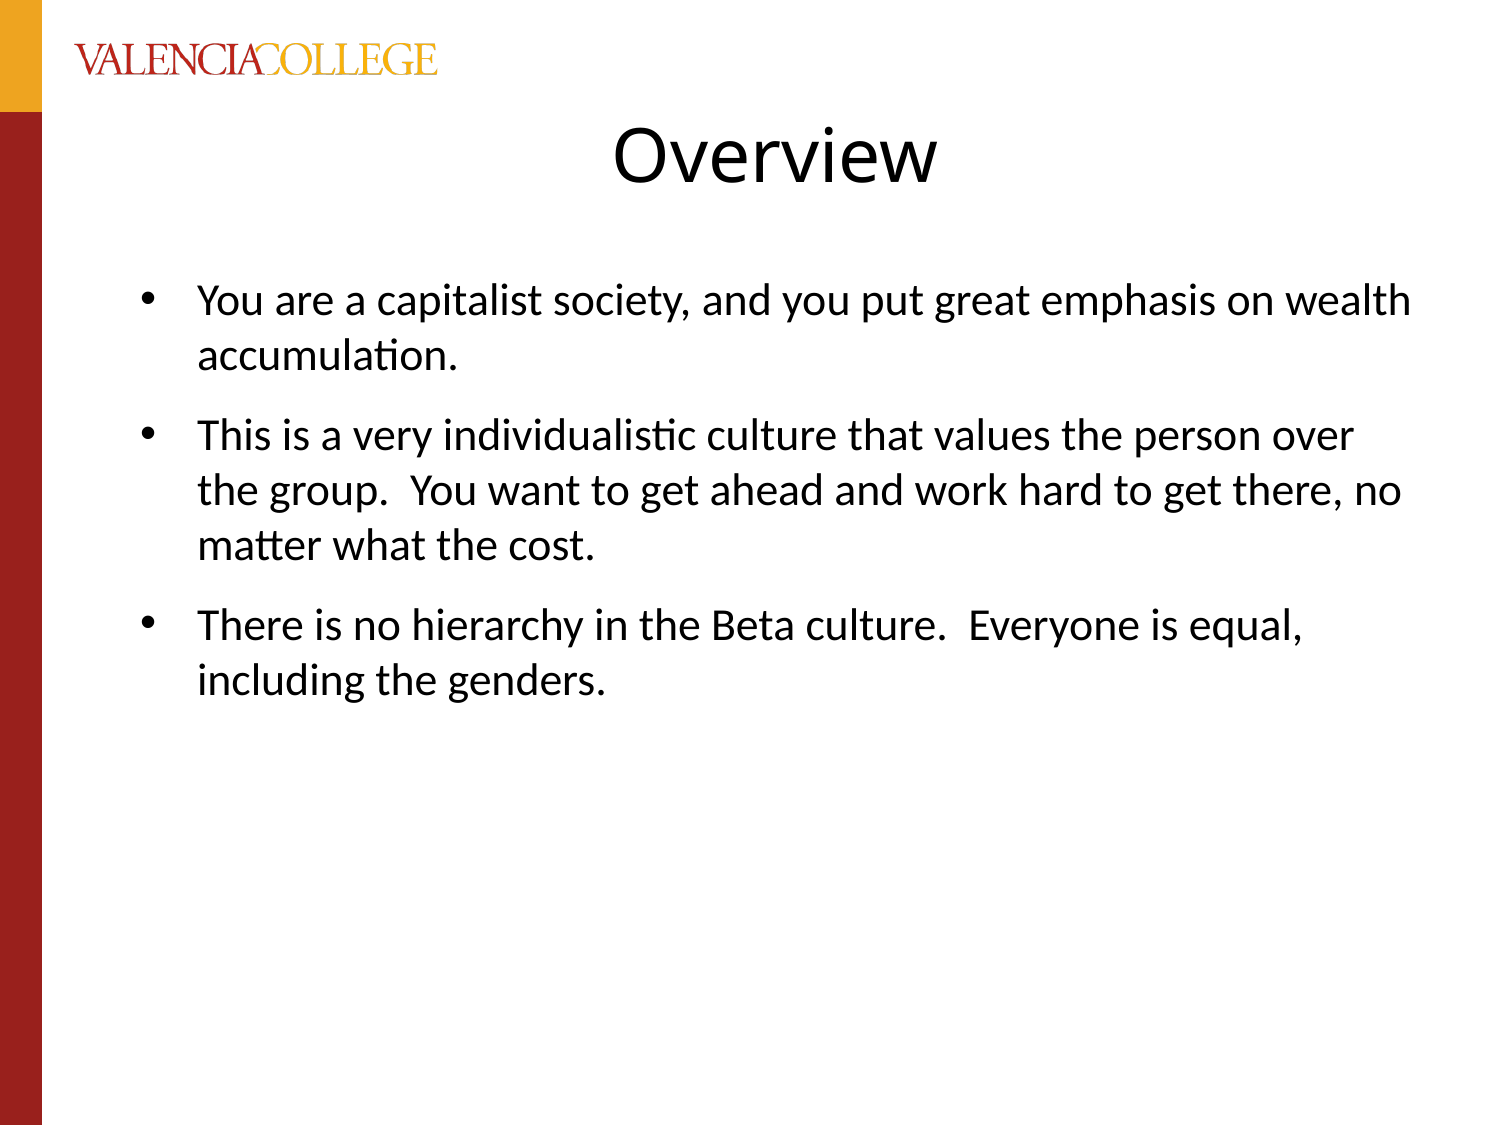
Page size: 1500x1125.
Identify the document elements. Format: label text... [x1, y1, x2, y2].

title Overview [137, 99, 1413, 206]
picture [0, 0, 42, 1125]
picture [74, 43, 438, 75]
subtitle You are a capitalist society, and you put great emphasis on wealth accumulation. This is a very individualistic culture that values the person over the group. You want to get ahead and work hard to get there, no matter what the cost. There is no hierarchy in the Beta culture. Everyone is equal, including the genders. [125, 262, 1438, 1088]
